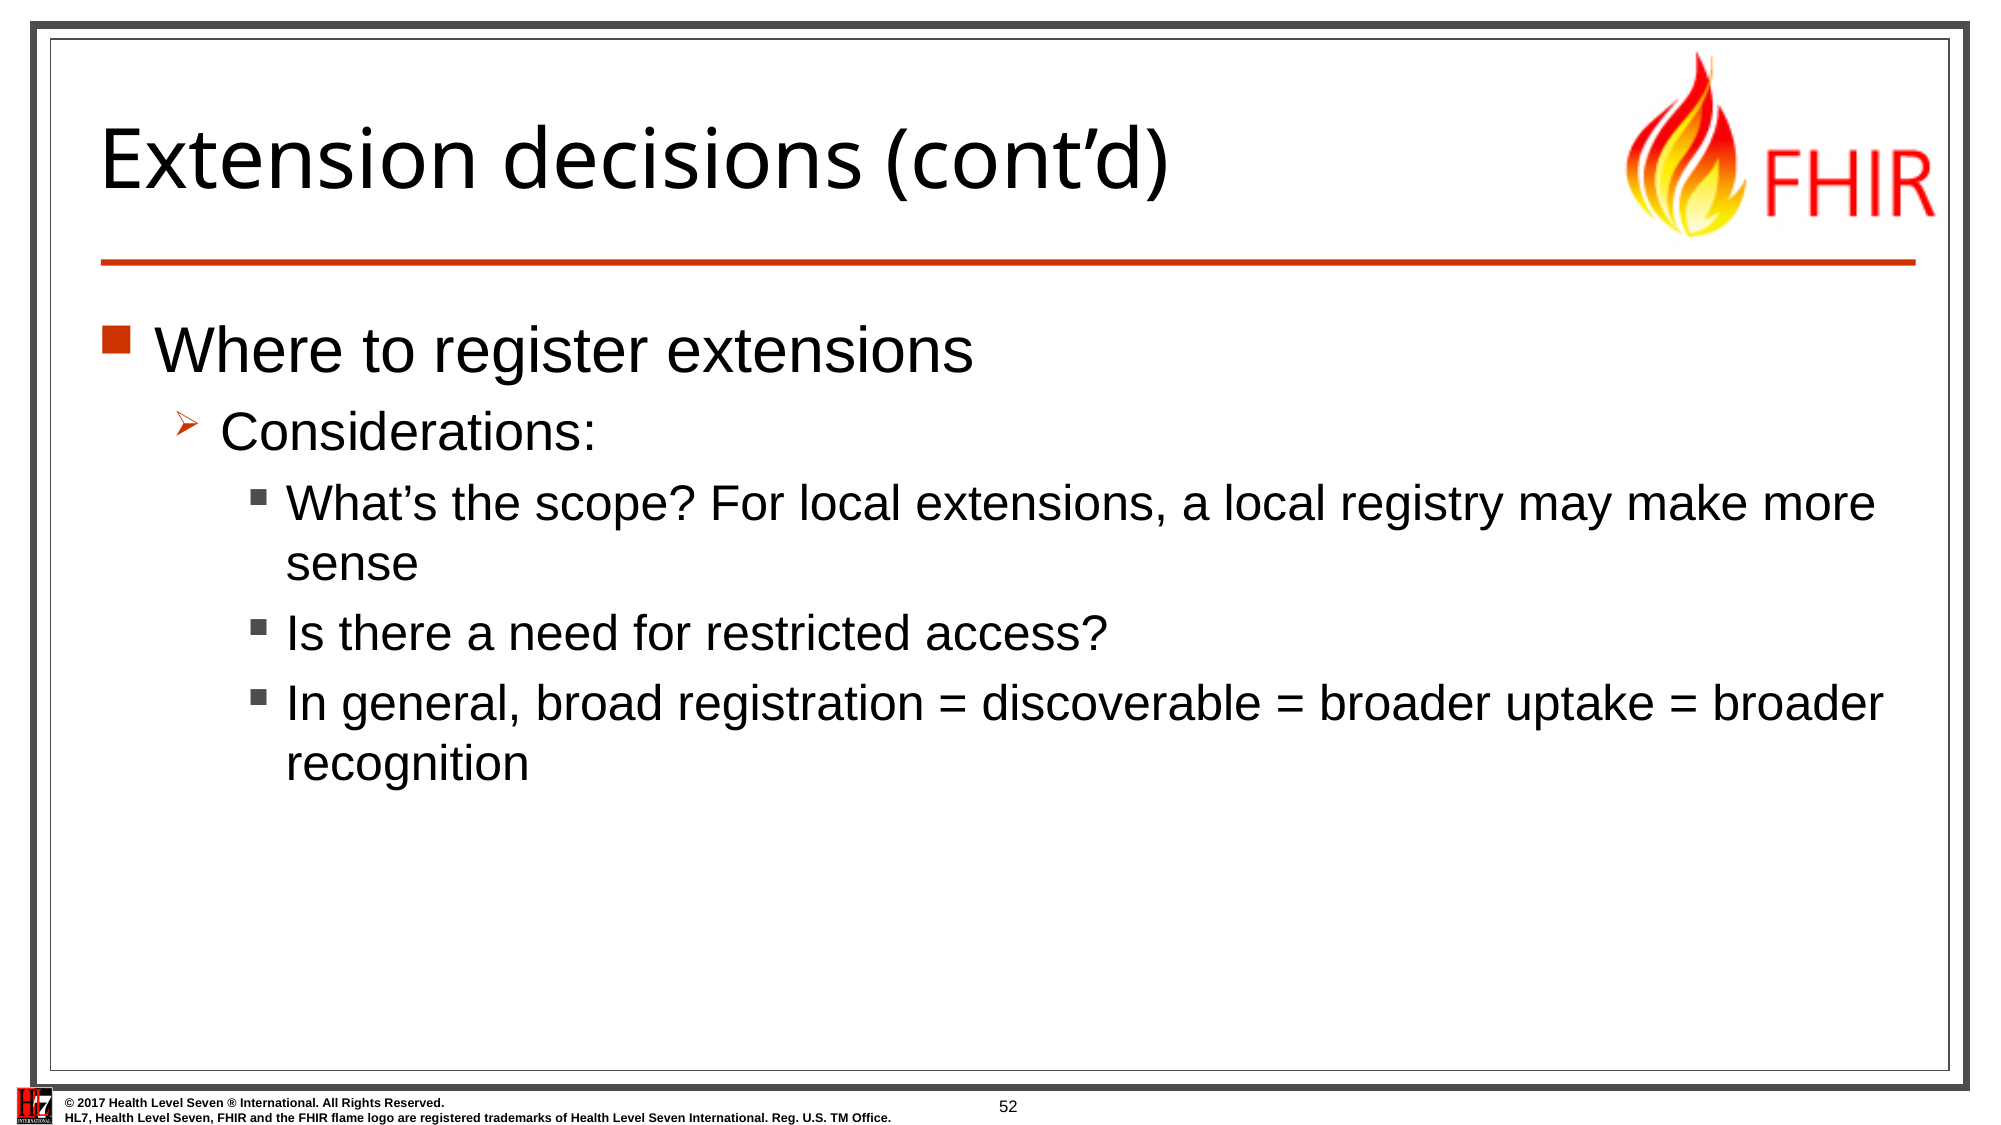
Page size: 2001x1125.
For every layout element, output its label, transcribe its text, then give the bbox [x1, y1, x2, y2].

slide_number 52 [949, 1087, 1067, 1125]
list Where to register extensions Considerations: What’s the scope? For local extensions, a local registry may make more sense Is there a need for restricted access? In general, broad registration = discoverable = broader uptake = broader recognition [83, 299, 1917, 1026]
title Extension decisions (cont’d) [83, 77, 1614, 213]
picture [1613, 41, 1948, 247]
picture [16, 1087, 53, 1125]
